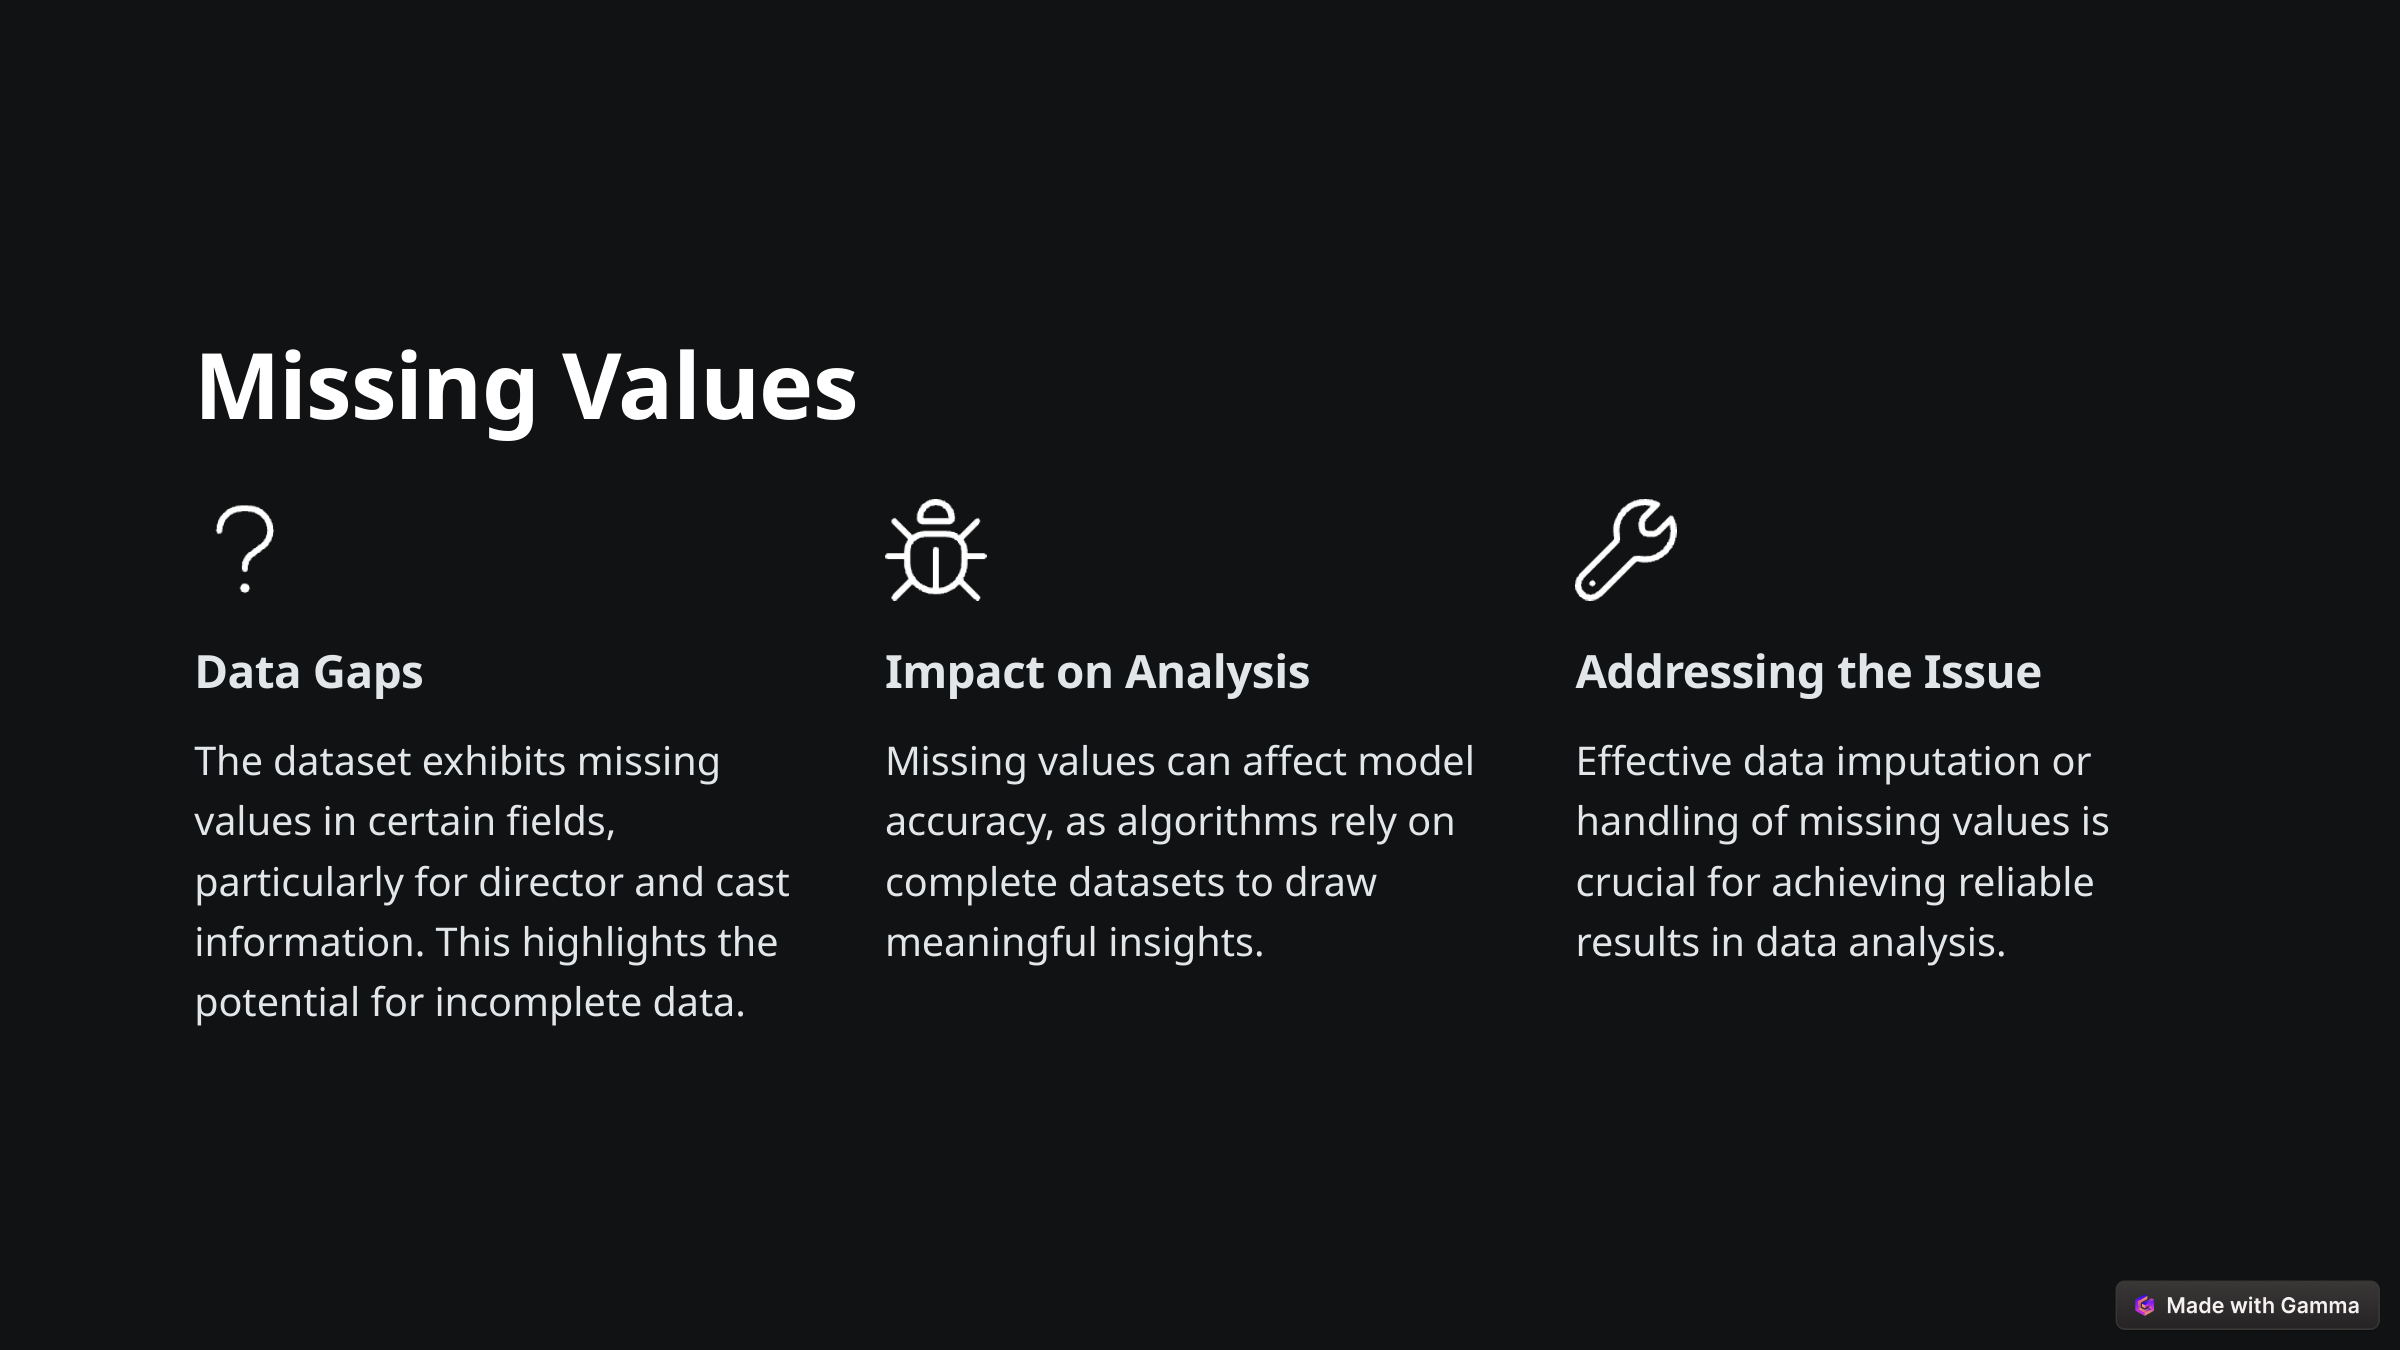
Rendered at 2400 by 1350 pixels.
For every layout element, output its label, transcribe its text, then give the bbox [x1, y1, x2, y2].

picture [2106, 1271, 2389, 1339]
text_box Effective data imputation or handling of missing values is crucial for achieving reliable results in data analysis. [1575, 722, 2206, 966]
text_box Missing values can affect model accuracy, as algorithms rely on complete datasets to draw meaningful insights. [885, 722, 1515, 966]
text_box The dataset exhibits missing values in certain fields, particularly for director and cast information. This highlights the potential for incomplete data. [194, 722, 825, 1027]
text_box Impact on Analysis [885, 640, 1346, 699]
text_box Addressing the Issue [1575, 640, 2073, 699]
text_box Data Gaps [194, 640, 655, 699]
picture [1575, 499, 1677, 601]
picture [194, 499, 296, 601]
picture [885, 499, 987, 601]
text_box Missing Values [194, 323, 1115, 439]
